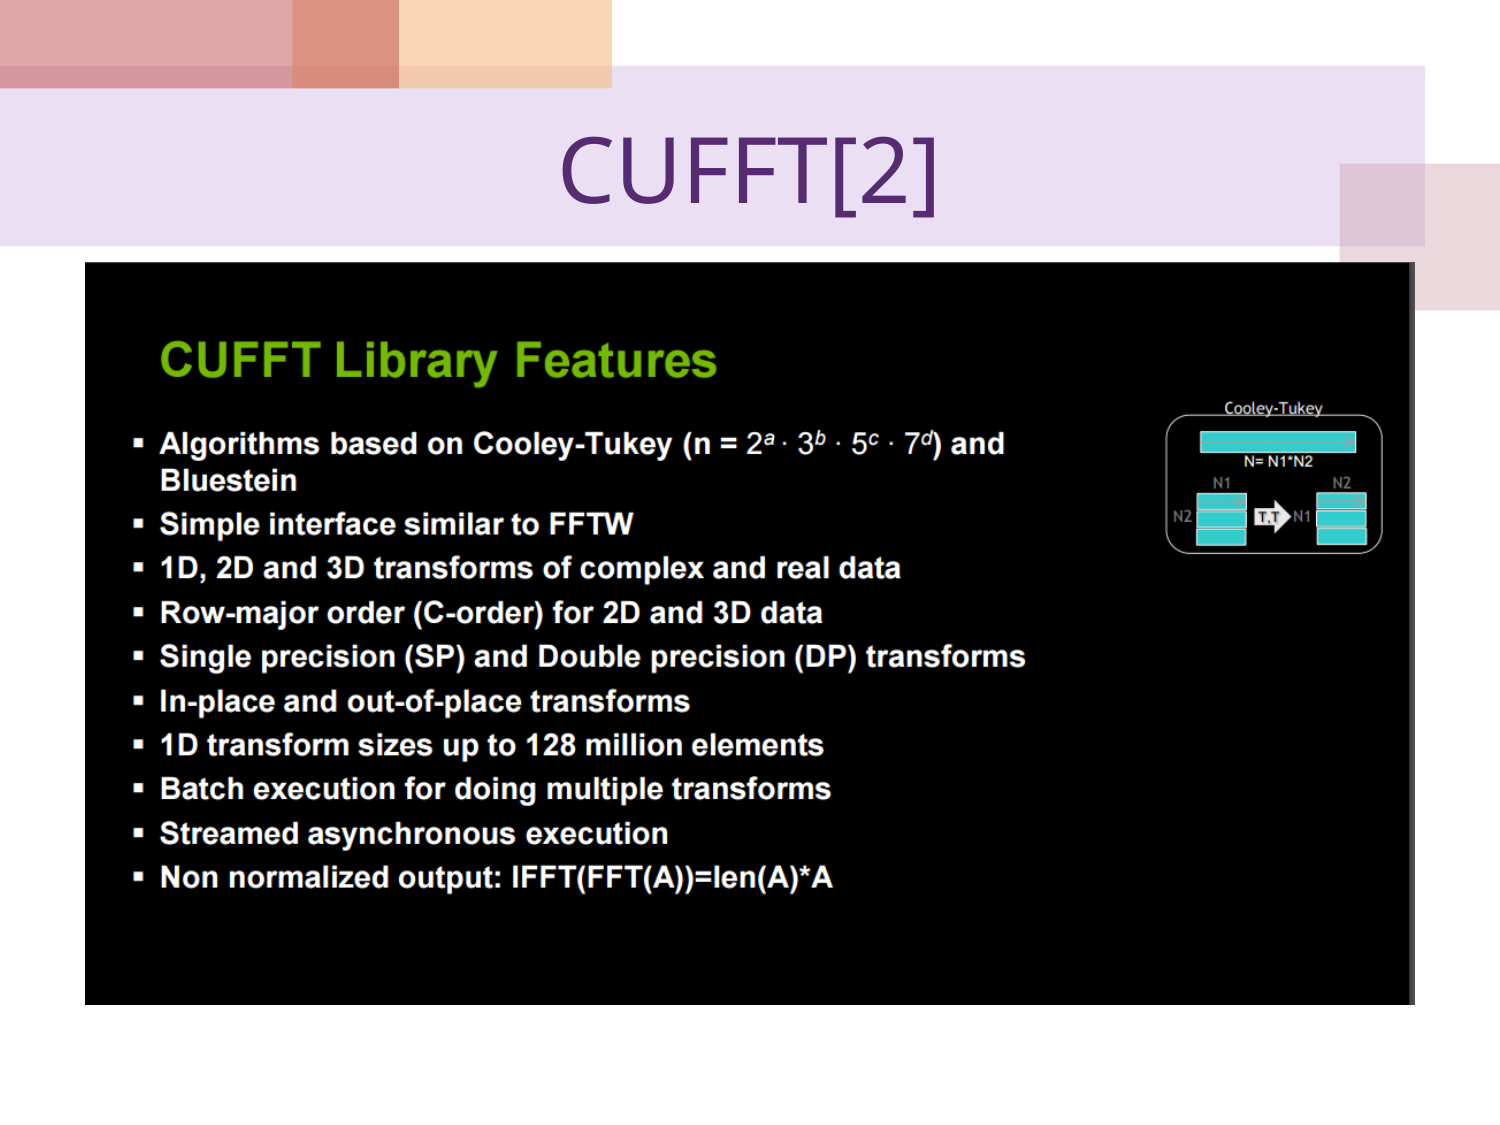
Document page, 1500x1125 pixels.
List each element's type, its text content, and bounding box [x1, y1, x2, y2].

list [85, 262, 1415, 1006]
title CUFFT[2] [75, 88, 1425, 247]
